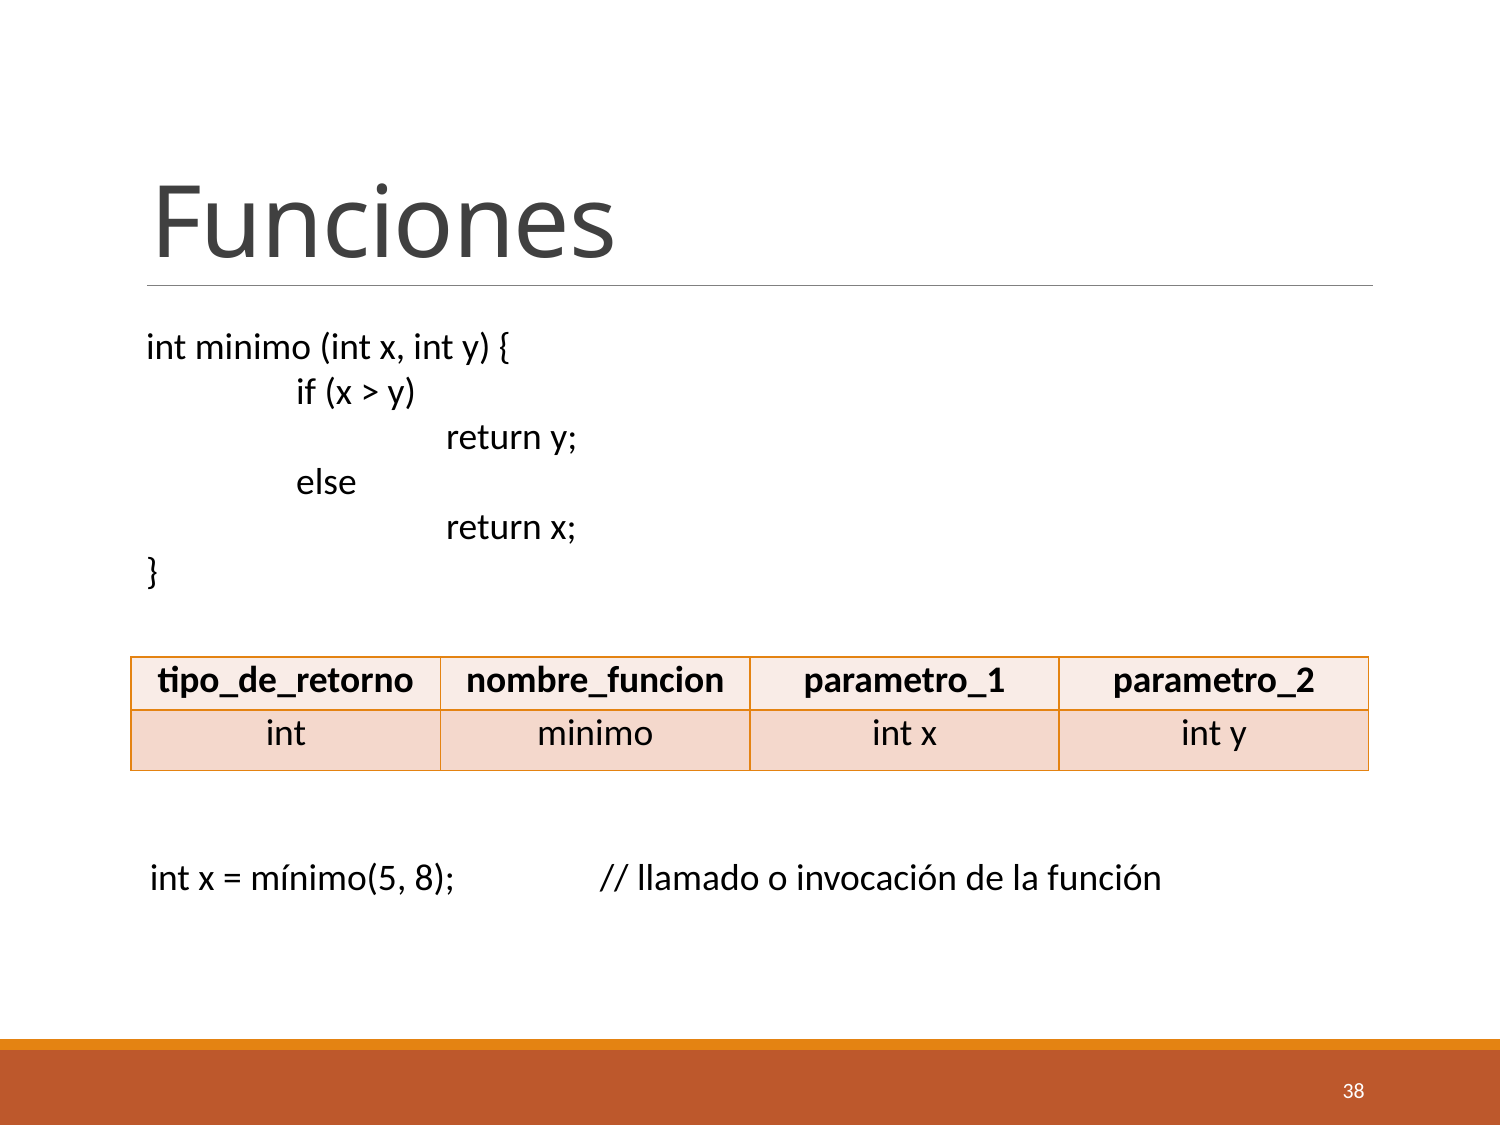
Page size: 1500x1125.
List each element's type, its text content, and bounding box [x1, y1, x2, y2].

title Funciones [135, 47, 1373, 285]
table_header parametro_1 [751, 658, 1058, 709]
table_header tipo_de_retorno [132, 658, 440, 709]
table_cell minimo [441, 711, 749, 770]
text_box int x = mínimo(5, 8); // llamado o invocación de la función [135, 845, 1188, 906]
table_cell int y [1060, 711, 1368, 770]
table_cell int x [751, 711, 1058, 770]
table_header nombre_funcion [441, 658, 749, 709]
table_cell int [132, 711, 440, 770]
slide_number 38 [1218, 1059, 1380, 1120]
table_header parametro_2 [1060, 658, 1368, 709]
text_box int minimo (int x, int y) { if (x > y) return y; else return x; } [131, 314, 1176, 600]
